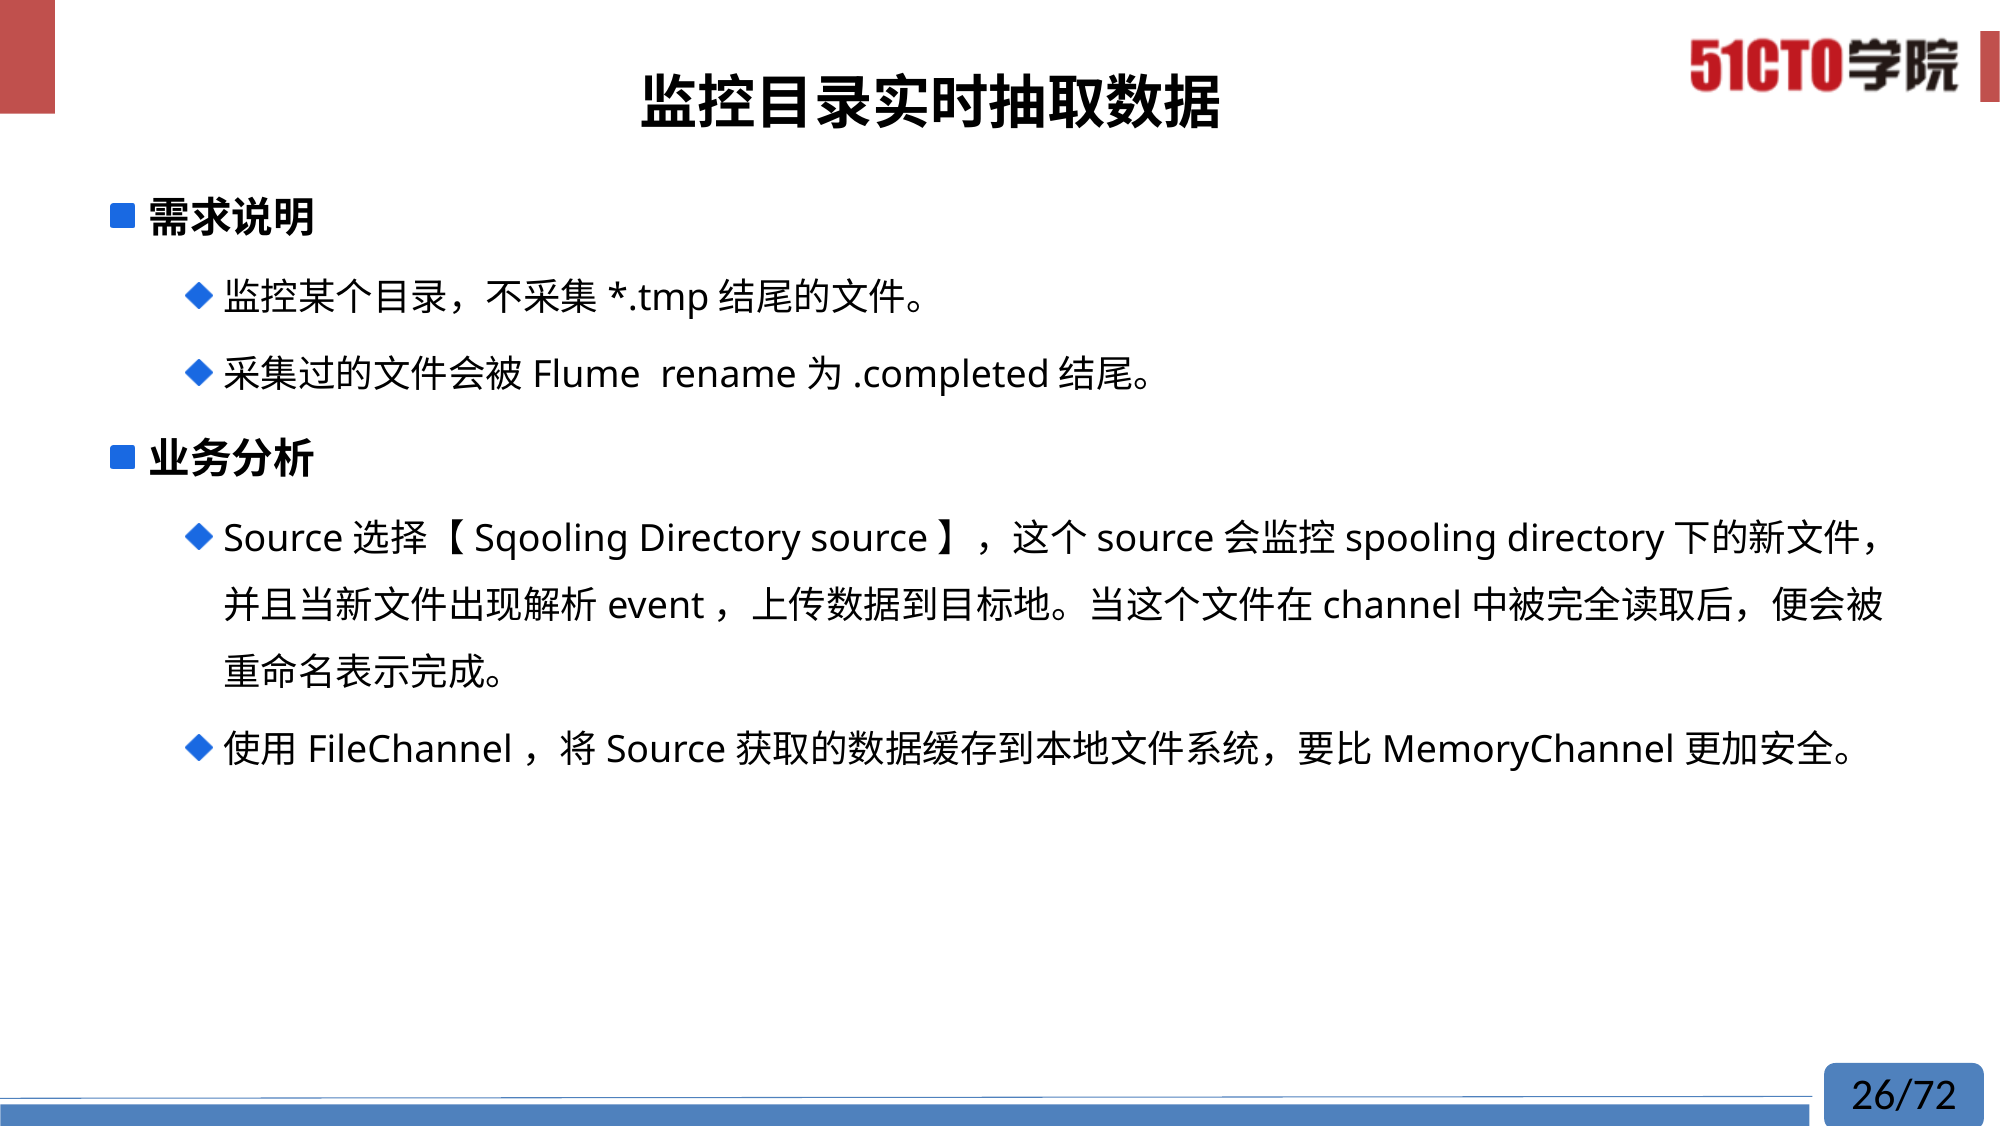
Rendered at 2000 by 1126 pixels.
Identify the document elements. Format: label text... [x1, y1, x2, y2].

picture [185, 282, 213, 309]
picture [185, 359, 213, 386]
picture [185, 734, 213, 761]
picture [110, 203, 135, 228]
picture [1685, 31, 1964, 99]
picture [110, 445, 135, 469]
title 监控目录实时抽取数据 [255, 42, 1606, 167]
list 需求说明 监控某个目录，不采集*.tmp结尾的文件。 采集过的文件会被Flume rename为.completed结尾。 业务分析 Source选择【Sqooling Directory source】，这个source会监控spooling directory下的新文件，并且当新文件出现解析event，上传数据到目标地。当这个文件在channel中被完全读取后，便会被重命名表示完成。 使用FileChannel，将Source获取的数据缓存到本地文件系统，要比MemoryChannel更加安全。 [95, 166, 1930, 1017]
picture [185, 523, 213, 550]
